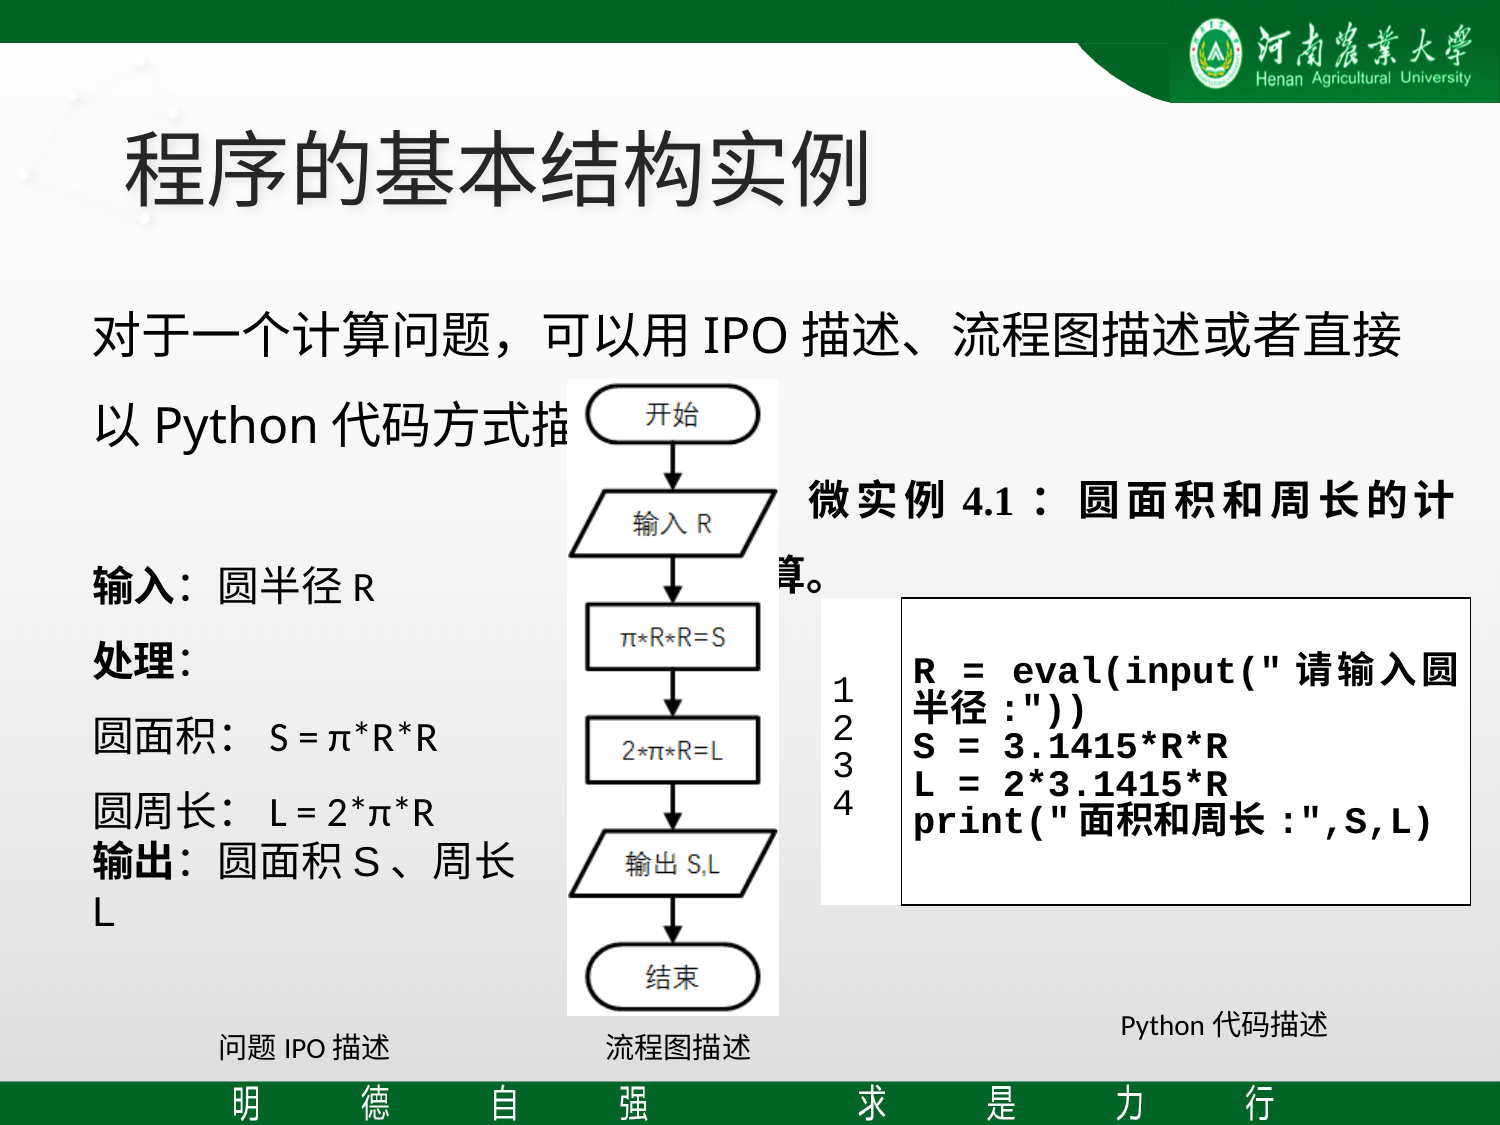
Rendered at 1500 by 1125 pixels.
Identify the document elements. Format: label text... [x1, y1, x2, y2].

table_header R = eval(input("请输入圆半径:")) S = 3.1415*R*R L = 2*3.1415*R print("面积和周长:",S,L) [902, 599, 1470, 904]
text_box 问题IPO描述 流程图描述 [203, 1021, 908, 1072]
text_box Python代码描述 [1105, 998, 1351, 1049]
table_header 1 2 3 4 [821, 598, 901, 905]
text_box 对于一个计算问题，可以用IPO描述、流程图描述或者直接以Python代码方式描述 [76, 266, 1459, 522]
picture [0, 0, 1500, 1125]
text_box 微实例4.1：圆面积和周长的计算。 [782, 440, 1471, 606]
text_box 输入：圆半径R 处理： 圆面积：S = π*R*R 圆周长：L = 2*π*R 输出：圆面积S、周长L [77, 527, 551, 942]
text_box 程序的基本结构实例 [215, 109, 889, 225]
